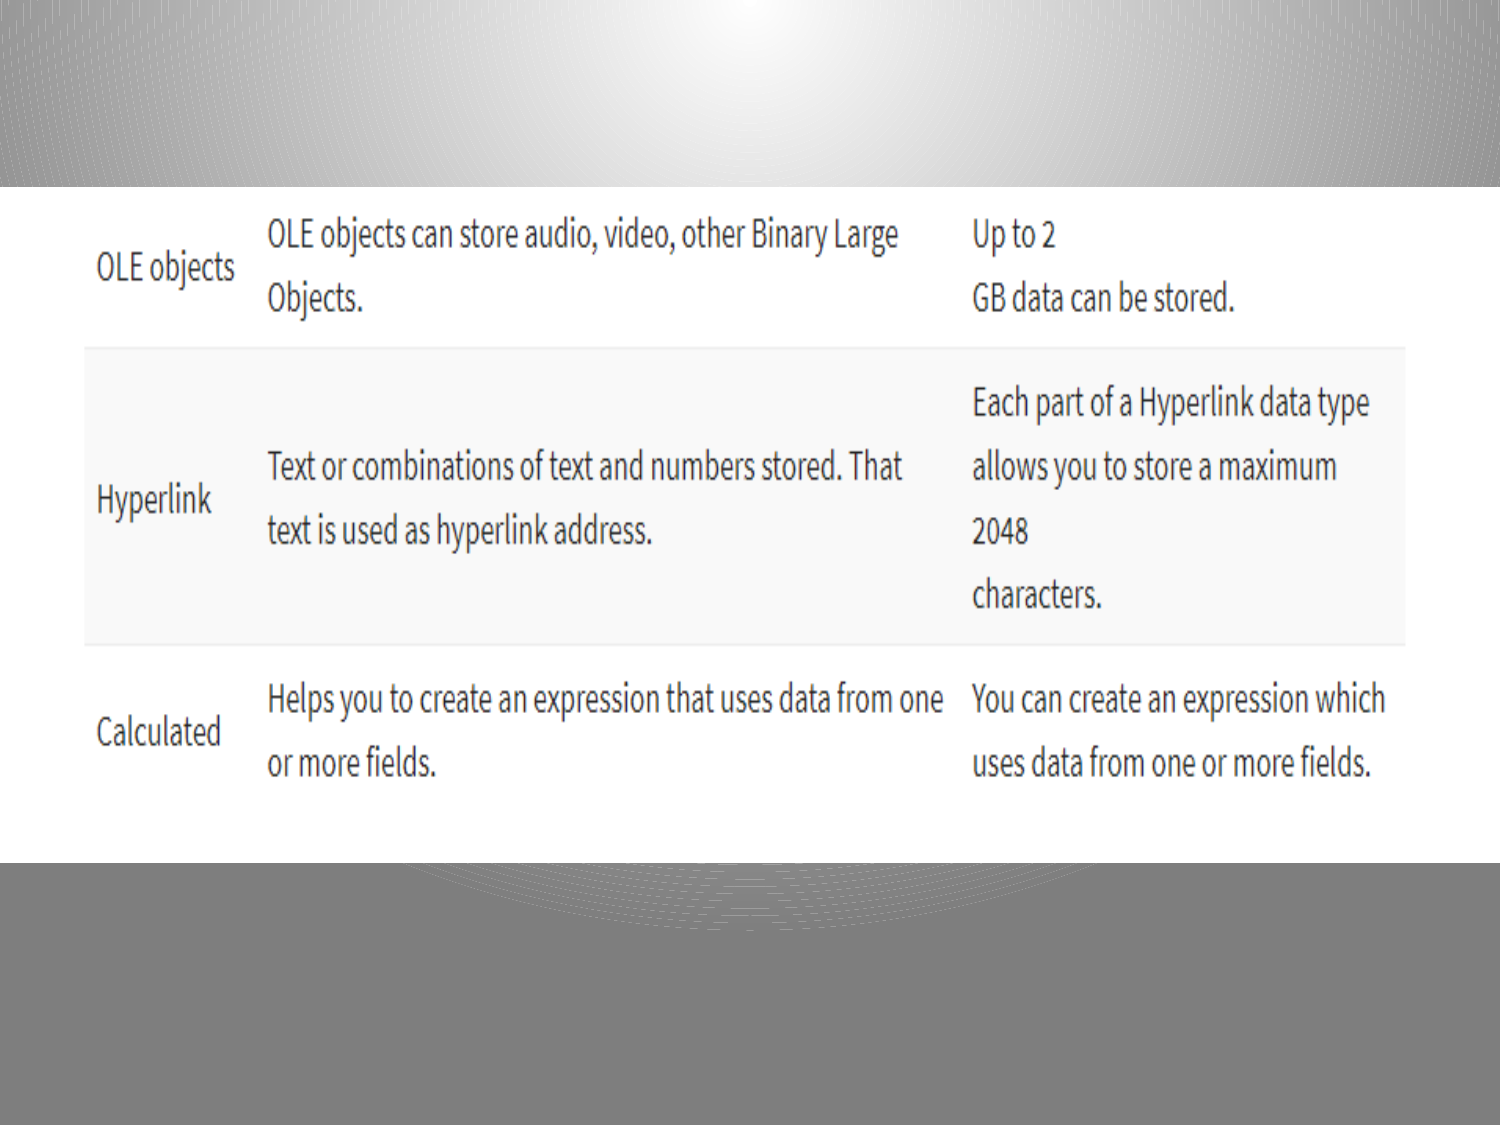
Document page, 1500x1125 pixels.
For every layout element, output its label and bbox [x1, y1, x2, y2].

list [0, 187, 1500, 863]
